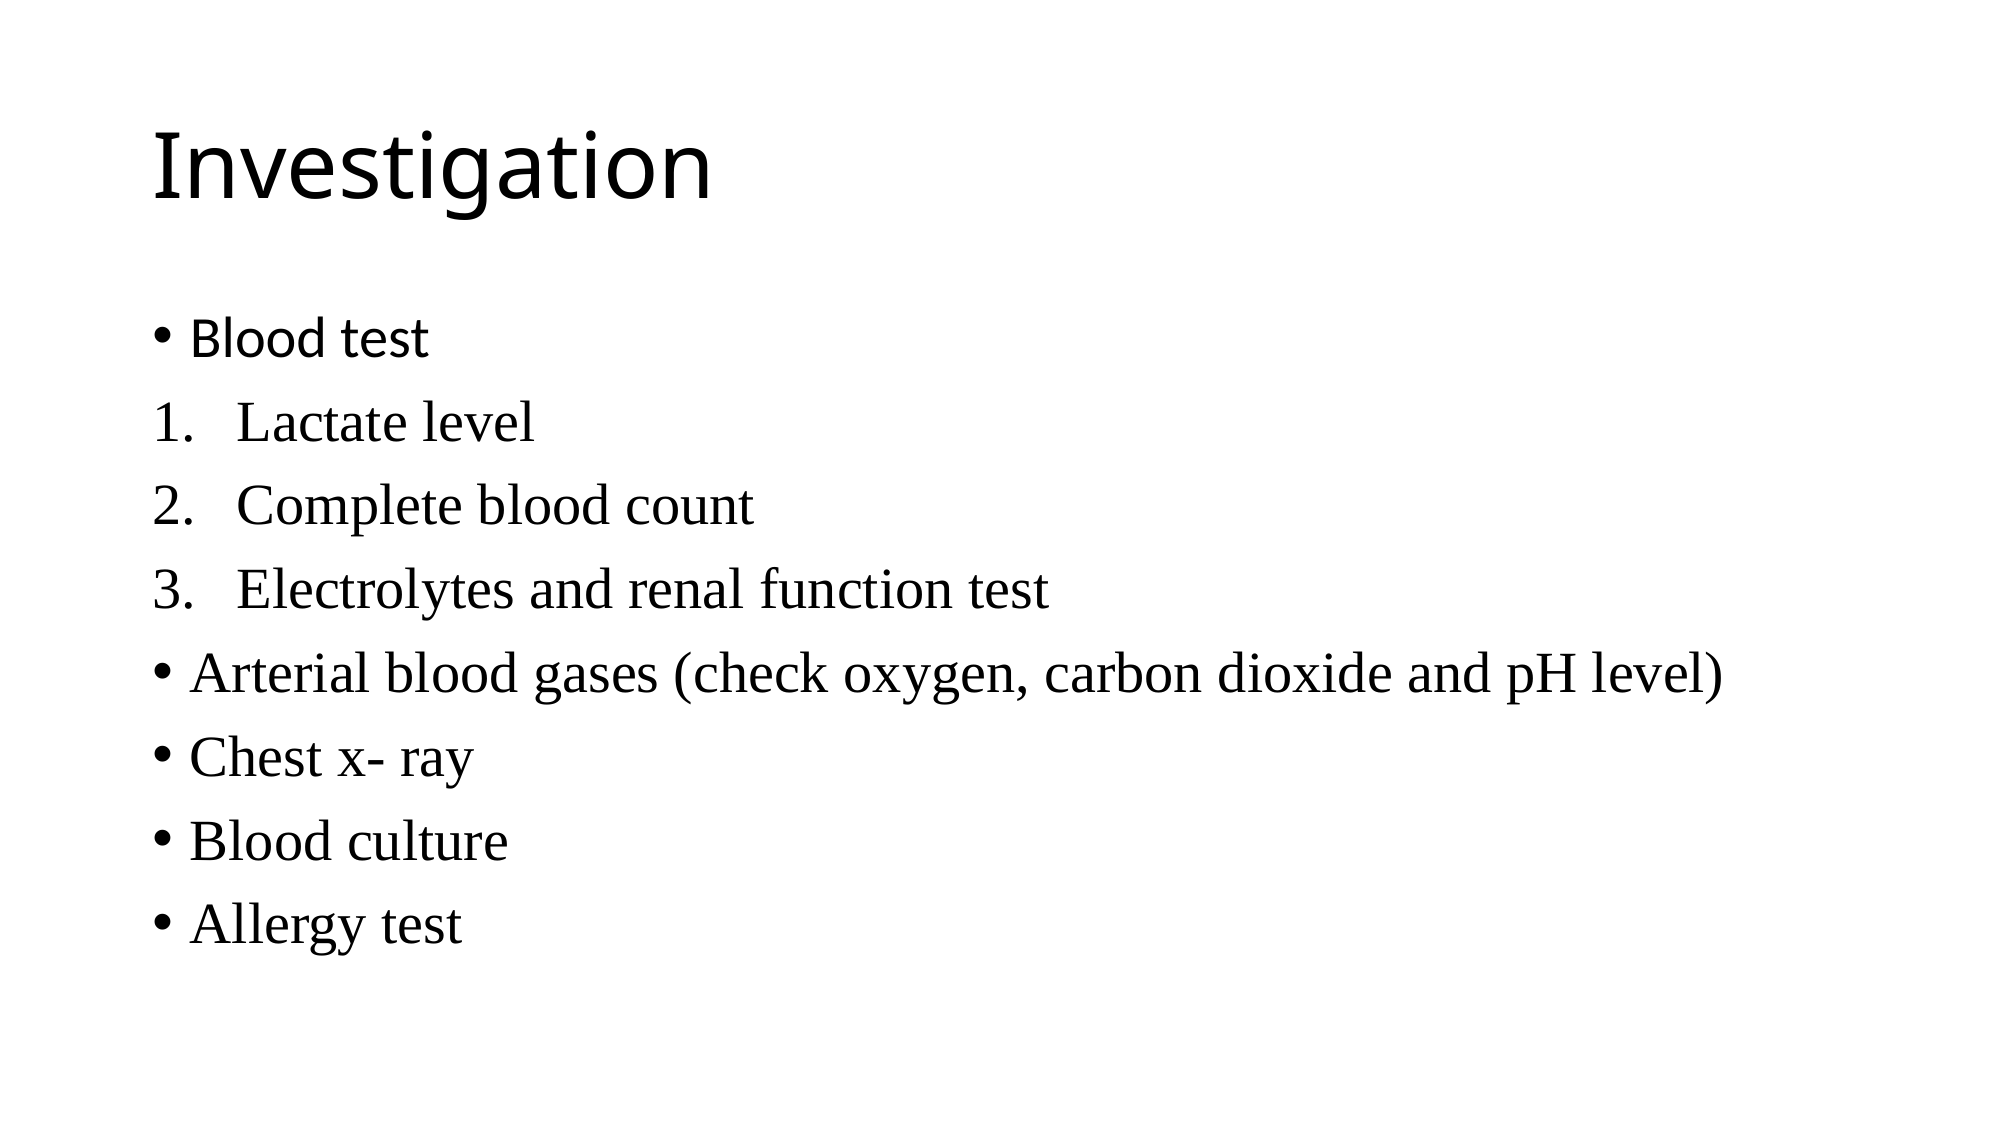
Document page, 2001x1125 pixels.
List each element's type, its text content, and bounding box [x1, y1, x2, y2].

list Blood test Lactate level Complete blood count Electrolytes and renal function test Arterial blood gases (check oxygen, carbon dioxide and pH level) Chest x- ray Blood culture Allergy test [137, 299, 1863, 1014]
title Investigation [137, 59, 1863, 278]
